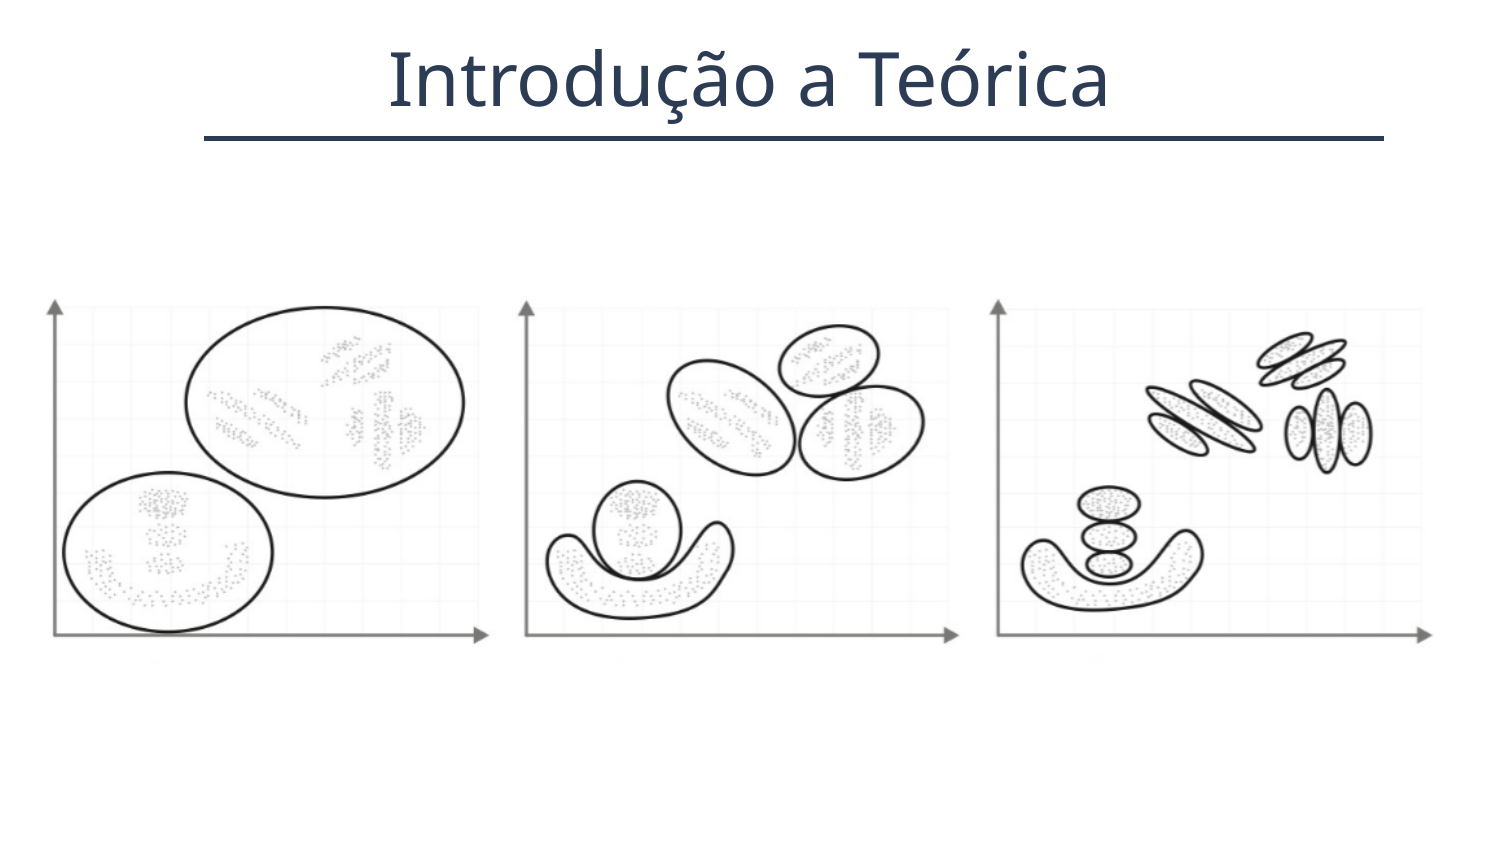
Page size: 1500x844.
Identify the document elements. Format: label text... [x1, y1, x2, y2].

picture [0, 266, 1500, 663]
text_box Introdução a Teórica [0, 16, 1500, 126]
